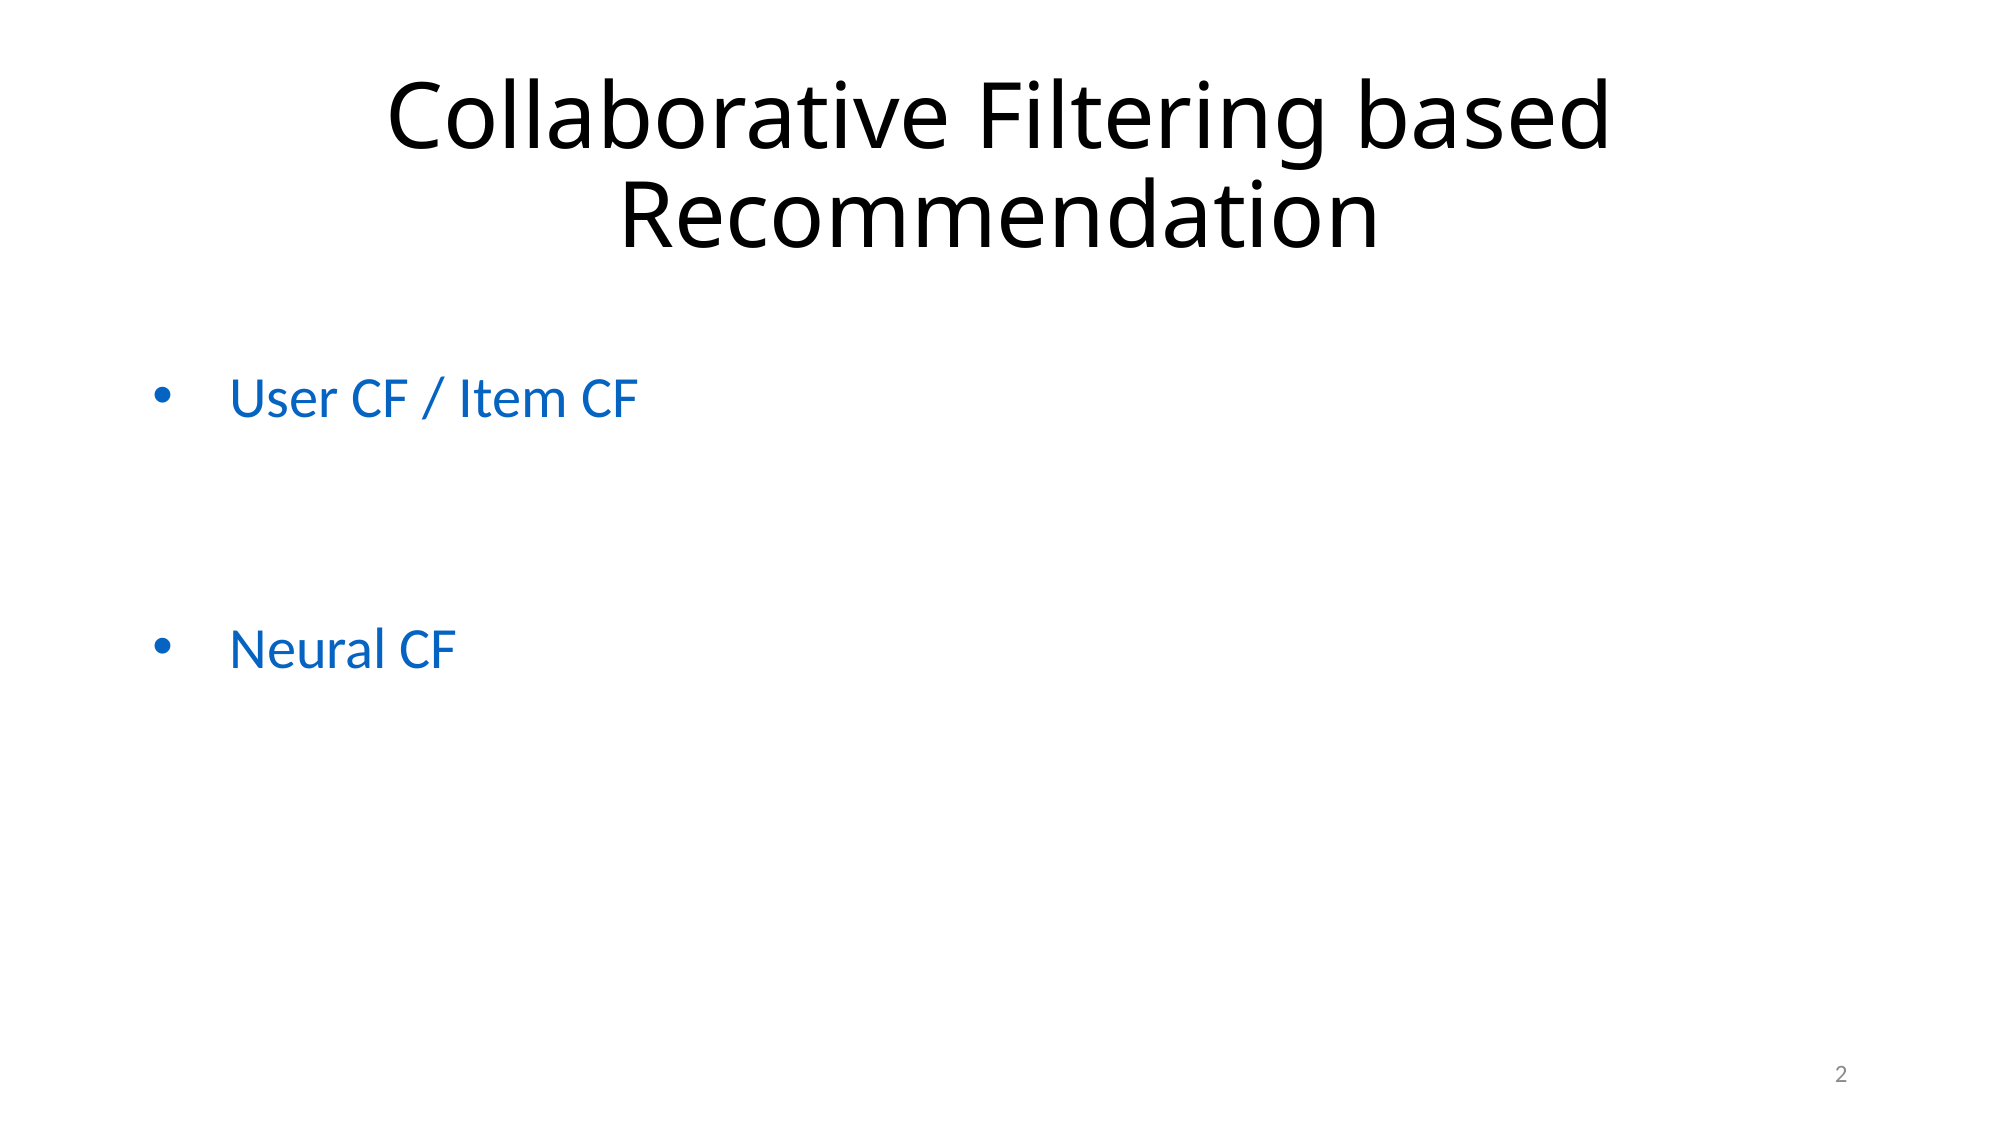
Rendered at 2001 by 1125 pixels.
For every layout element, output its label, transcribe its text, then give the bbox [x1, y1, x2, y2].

slide_number 2 [1412, 1042, 1863, 1103]
title Collaborative Filtering based Recommendation [137, 59, 1863, 278]
list User CF / Item CF Neural CF [137, 359, 1863, 840]
